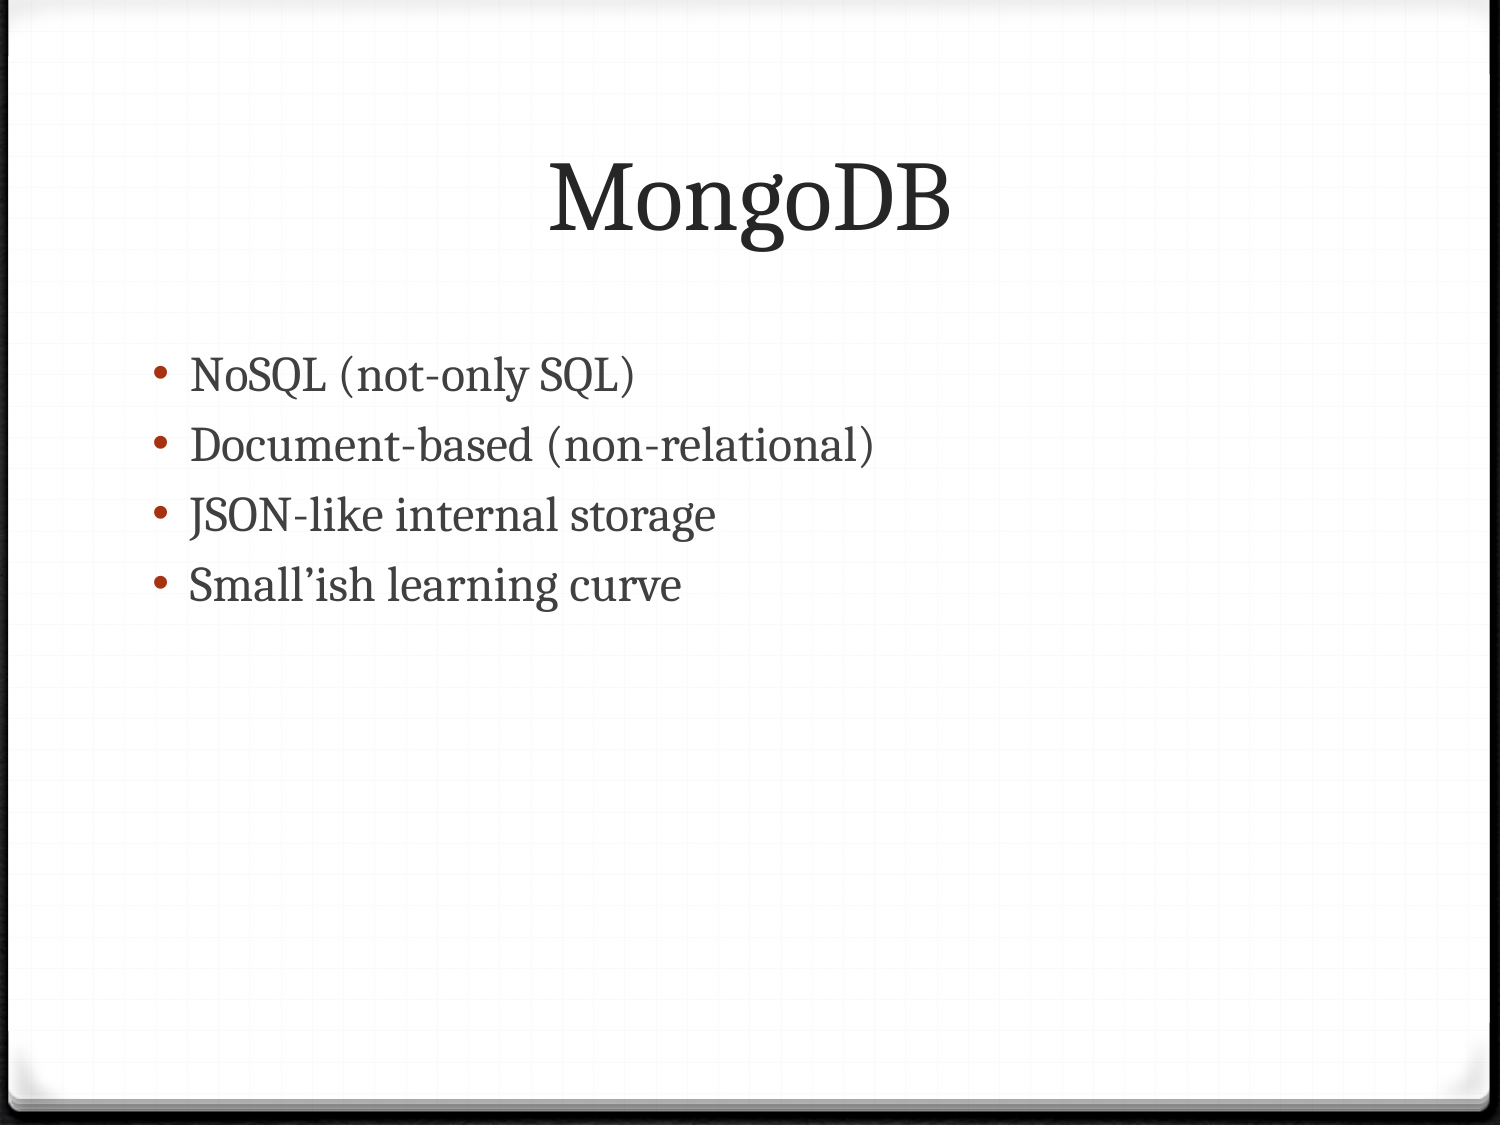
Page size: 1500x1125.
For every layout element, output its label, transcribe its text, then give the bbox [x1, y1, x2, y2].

title MongoDB [90, 71, 1410, 309]
picture [0, 0, 1500, 1125]
list NoSQL (not-only SQL) Document-based (non-relational) JSON-like internal storage Small’ish learning curve [137, 334, 1363, 983]
